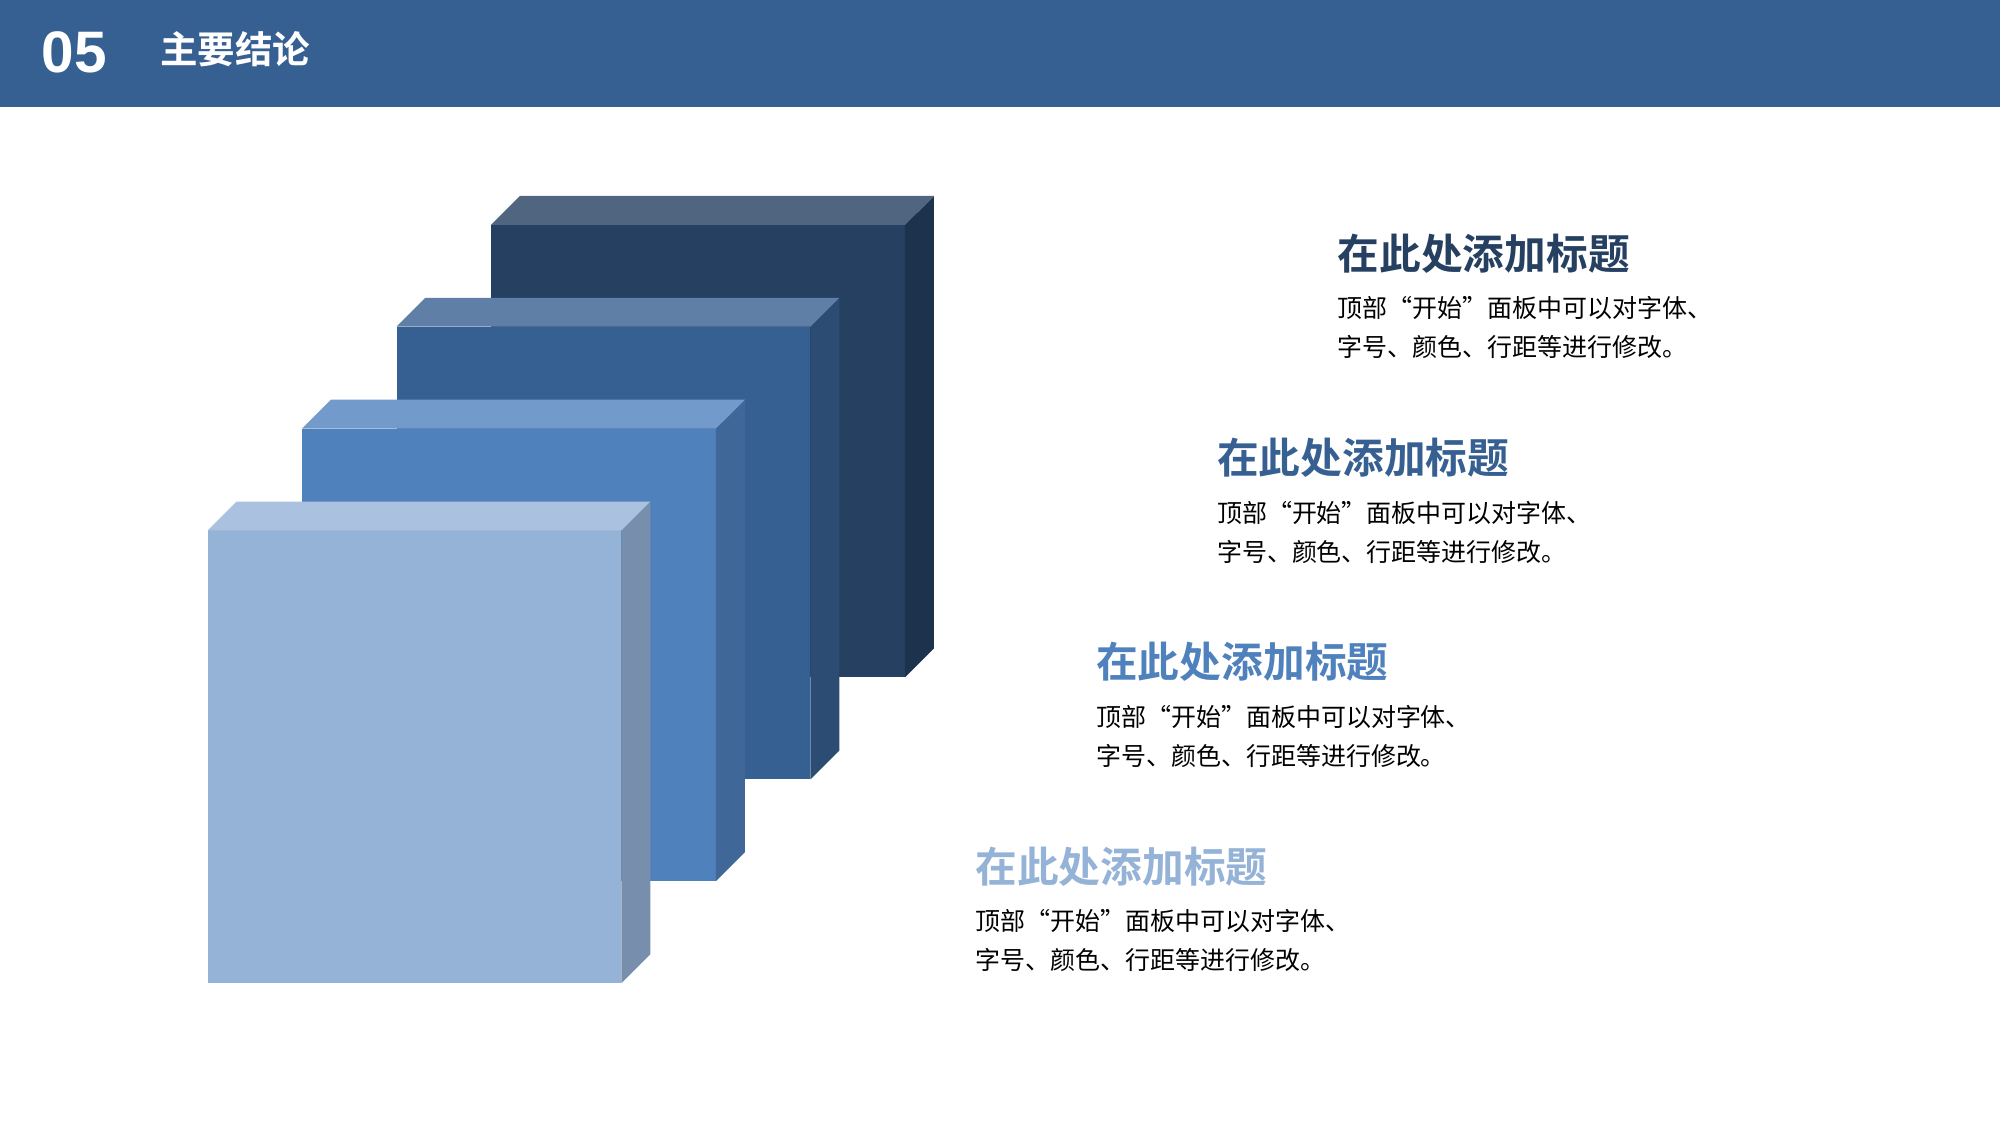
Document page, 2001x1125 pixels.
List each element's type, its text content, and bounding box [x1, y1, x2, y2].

list 05 [26, 13, 146, 93]
text_box [301, 398, 746, 883]
text_box [395, 296, 841, 781]
text_box [490, 194, 935, 679]
text_box 在此处添加标题 [960, 818, 1440, 898]
text_box 顶部“开始”面板中可以对字体、字号、颜色、行距等进行修改。 [1202, 490, 1589, 574]
text_box 在此处添加标题 [1202, 409, 1682, 490]
text_box 顶部“开始”面板中可以对字体、字号、颜色、行距等进行修改。 [1081, 694, 1469, 778]
text_box 顶部“开始”面板中可以对字体、字号、颜色、行距等进行修改。 [960, 898, 1348, 982]
text_box 在此处添加标题 [1323, 205, 1802, 286]
text_box 顶部“开始”面板中可以对字体、字号、颜色、行距等进行修改。 [1323, 286, 1710, 370]
text_box [206, 500, 652, 985]
list 主要结论 [146, 23, 772, 84]
text_box 在此处添加标题 [1081, 613, 1561, 694]
